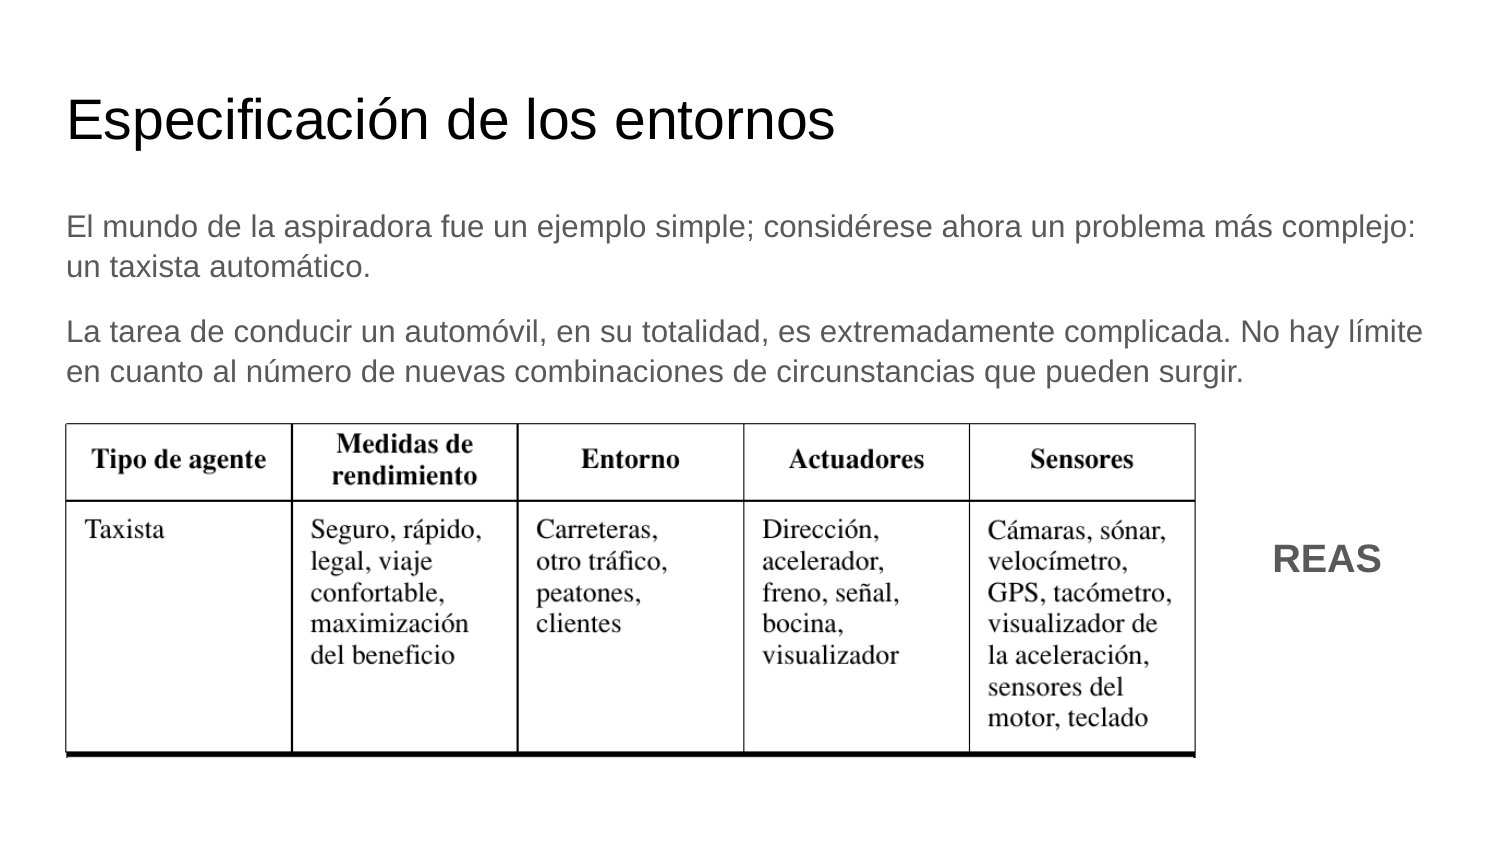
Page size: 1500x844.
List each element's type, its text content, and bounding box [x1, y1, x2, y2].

text_box REAS [1257, 517, 1399, 589]
picture [62, 421, 1199, 758]
list El mundo de la aspiradora fue un ejemplo simple; considérese ahora un problema más complejo: un taxista automático. La tarea de conducir un automóvil, en su totalidad, es extremadamente complicada. No hay límite en cuanto al número de nuevas combinaciones de circunstancias que pueden surgir. [51, 189, 1449, 750]
title Especificación de los entornos [51, 72, 1449, 167]
